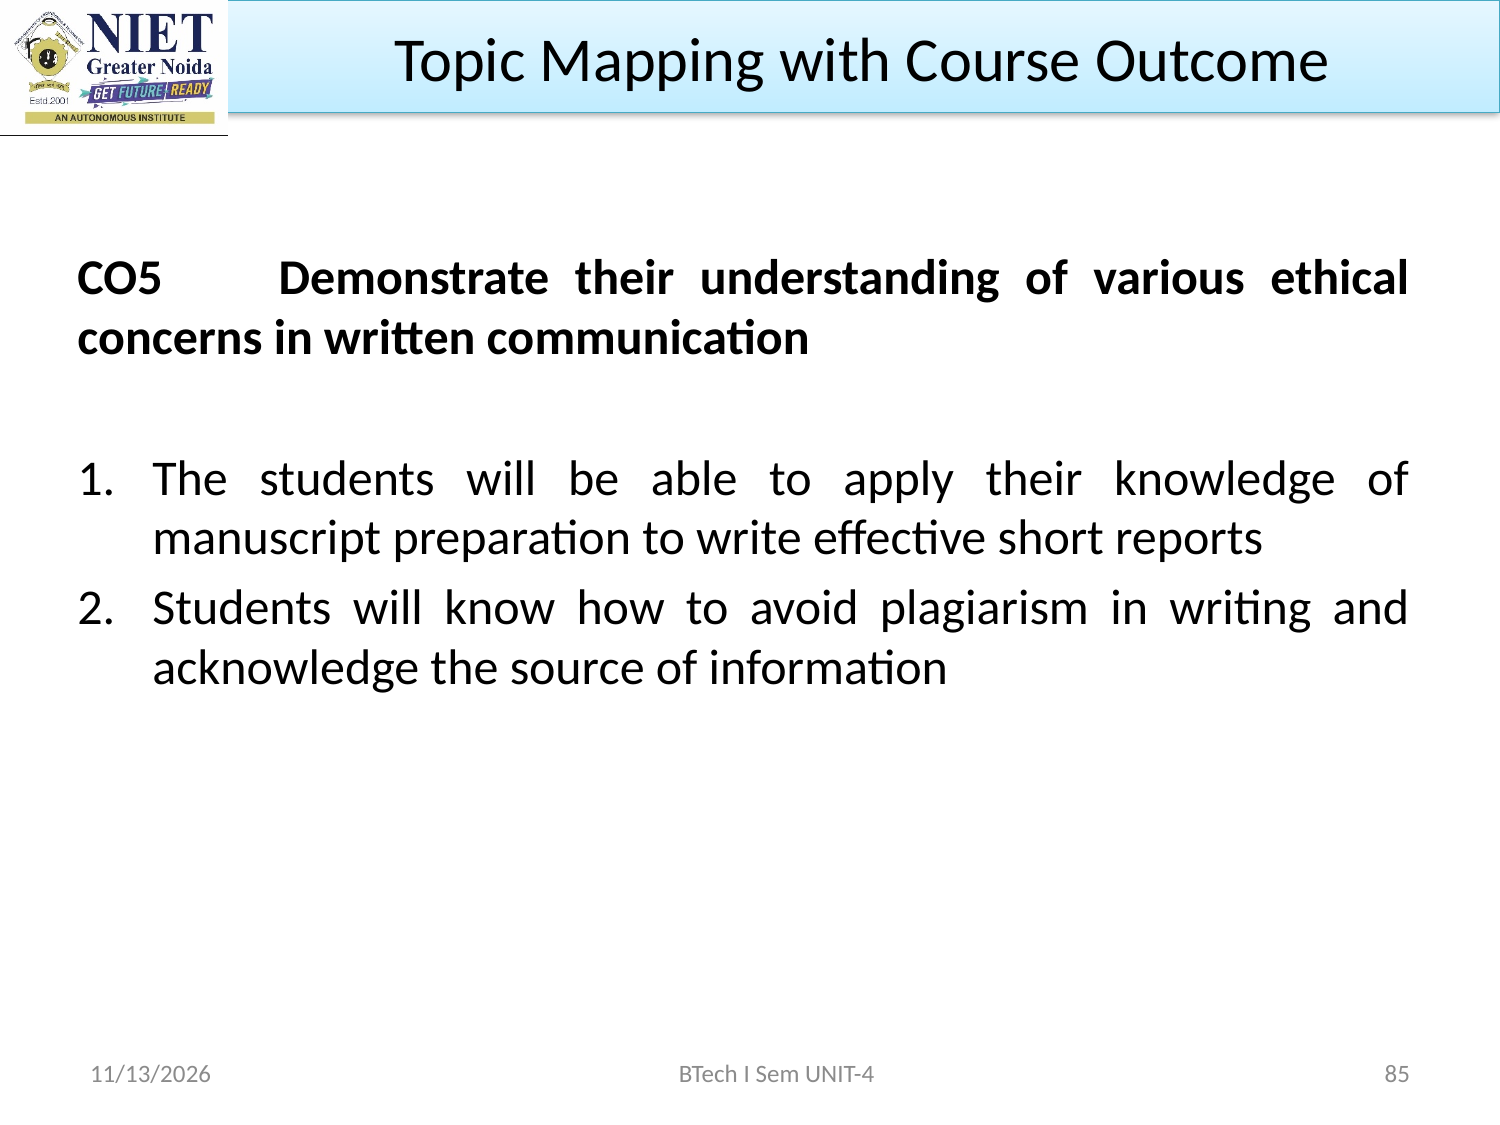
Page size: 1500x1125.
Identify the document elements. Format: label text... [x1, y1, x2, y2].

text_box Topic Mapping with Course Outcome [229, 0, 1500, 113]
list CO5 Demonstrate their understanding of various ethical concerns in written communication The students will be able to apply their knowledge of manuscript preparation to write effective short reports Students will know how to avoid plagiarism in writing and acknowledge the source of information [62, 237, 1425, 975]
slide_number 85 [1105, 1042, 1425, 1103]
picture [0, 0, 228, 137]
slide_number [75, 1042, 425, 1103]
footer BTech I Sem UNIT-4 [512, 1042, 1105, 1103]
